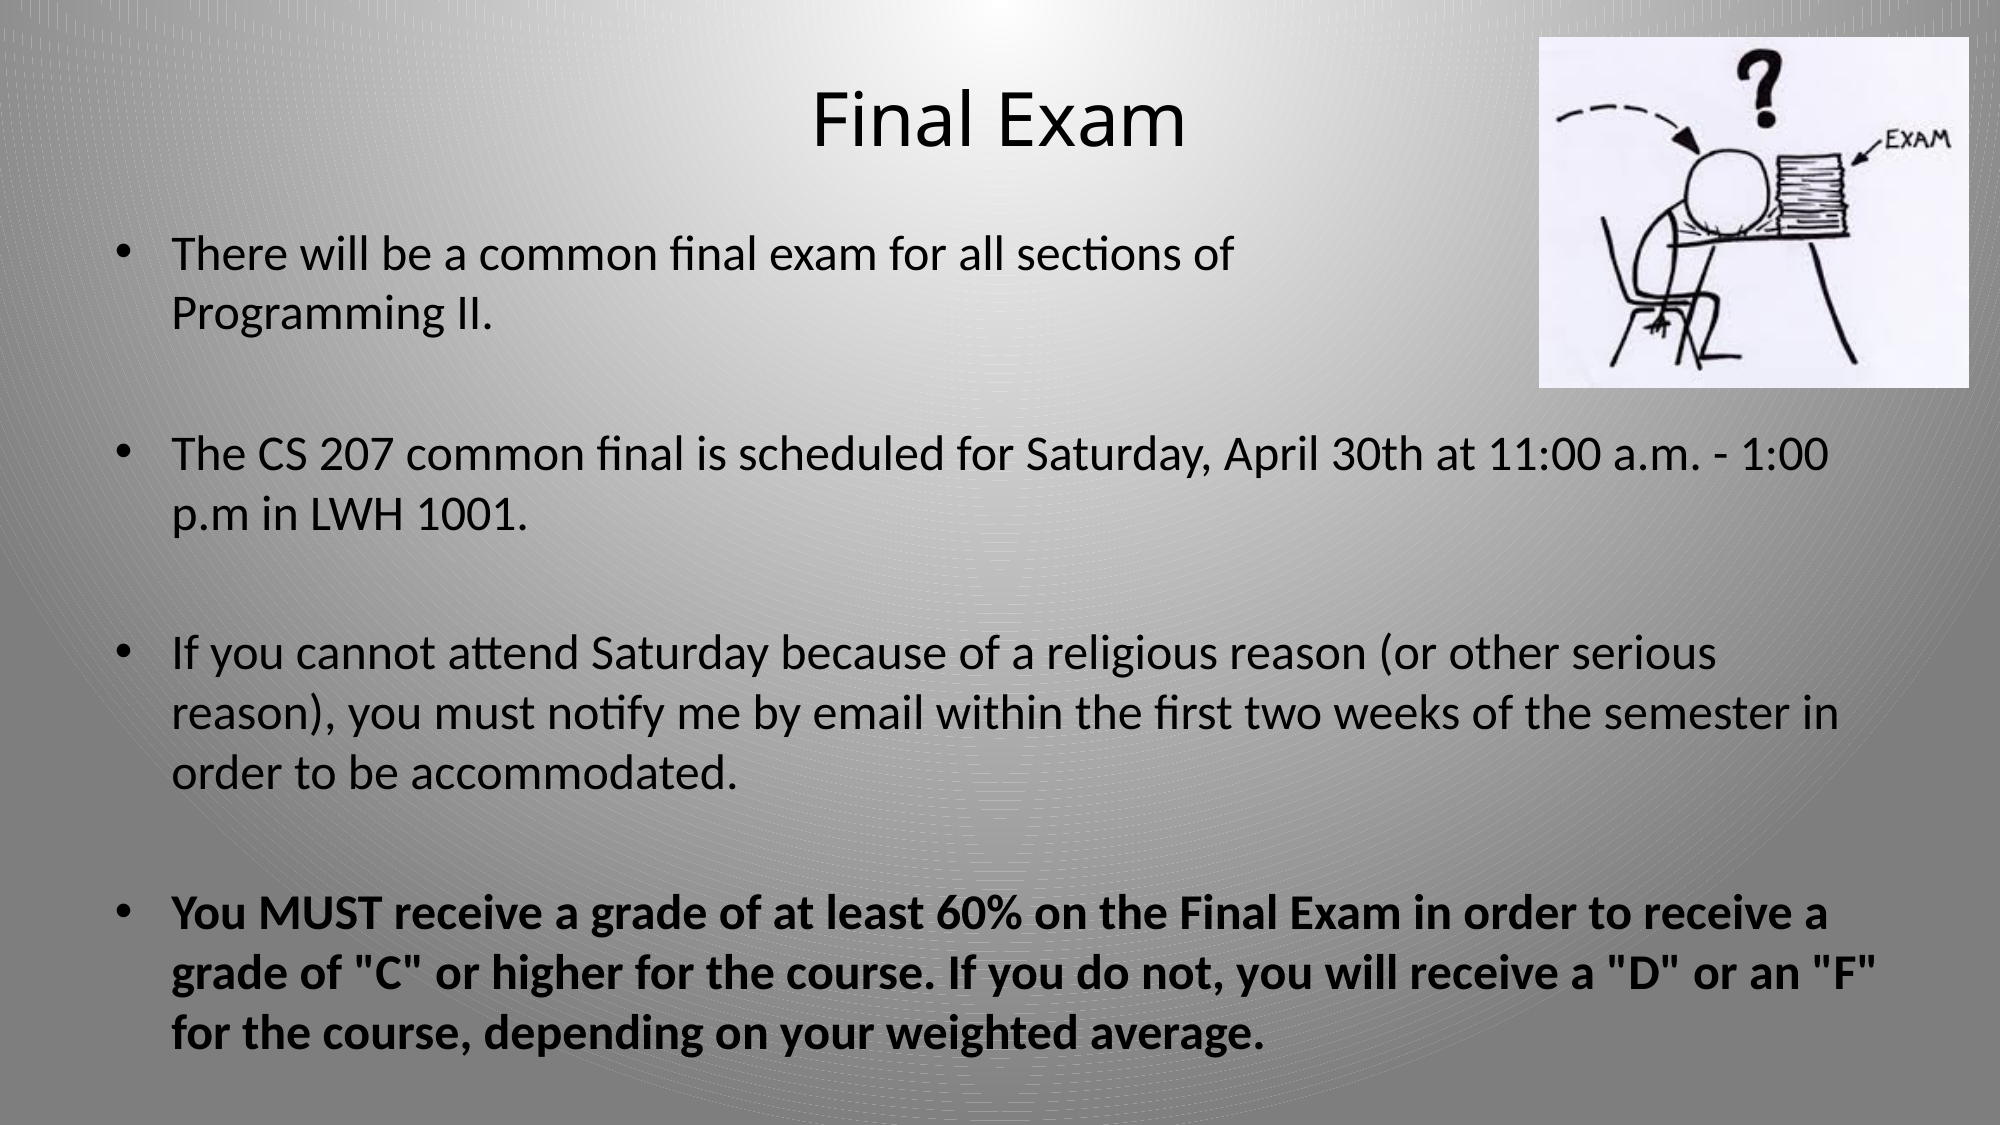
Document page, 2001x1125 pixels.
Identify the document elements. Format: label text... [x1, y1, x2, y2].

list There will be a common final exam for all sections of Programming II. The CS 207 common final is scheduled for Saturday, April 30th at 11:00 a.m. - 1:00 p.m in LWH 1001. If you cannot attend Saturday because of a religious reason (or other serious reason), you must notify me by email within the first two weeks of the semester in order to be accommodated. You MUST receive a grade of at least 60% on the Final Exam in order to receive a grade of "C" or higher for the course. If you do not, you will receive a "D" or an "F" for the course, depending on your weighted average. [99, 212, 1900, 1075]
title Final Exam [99, 45, 1534, 188]
picture [1539, 37, 1969, 388]
